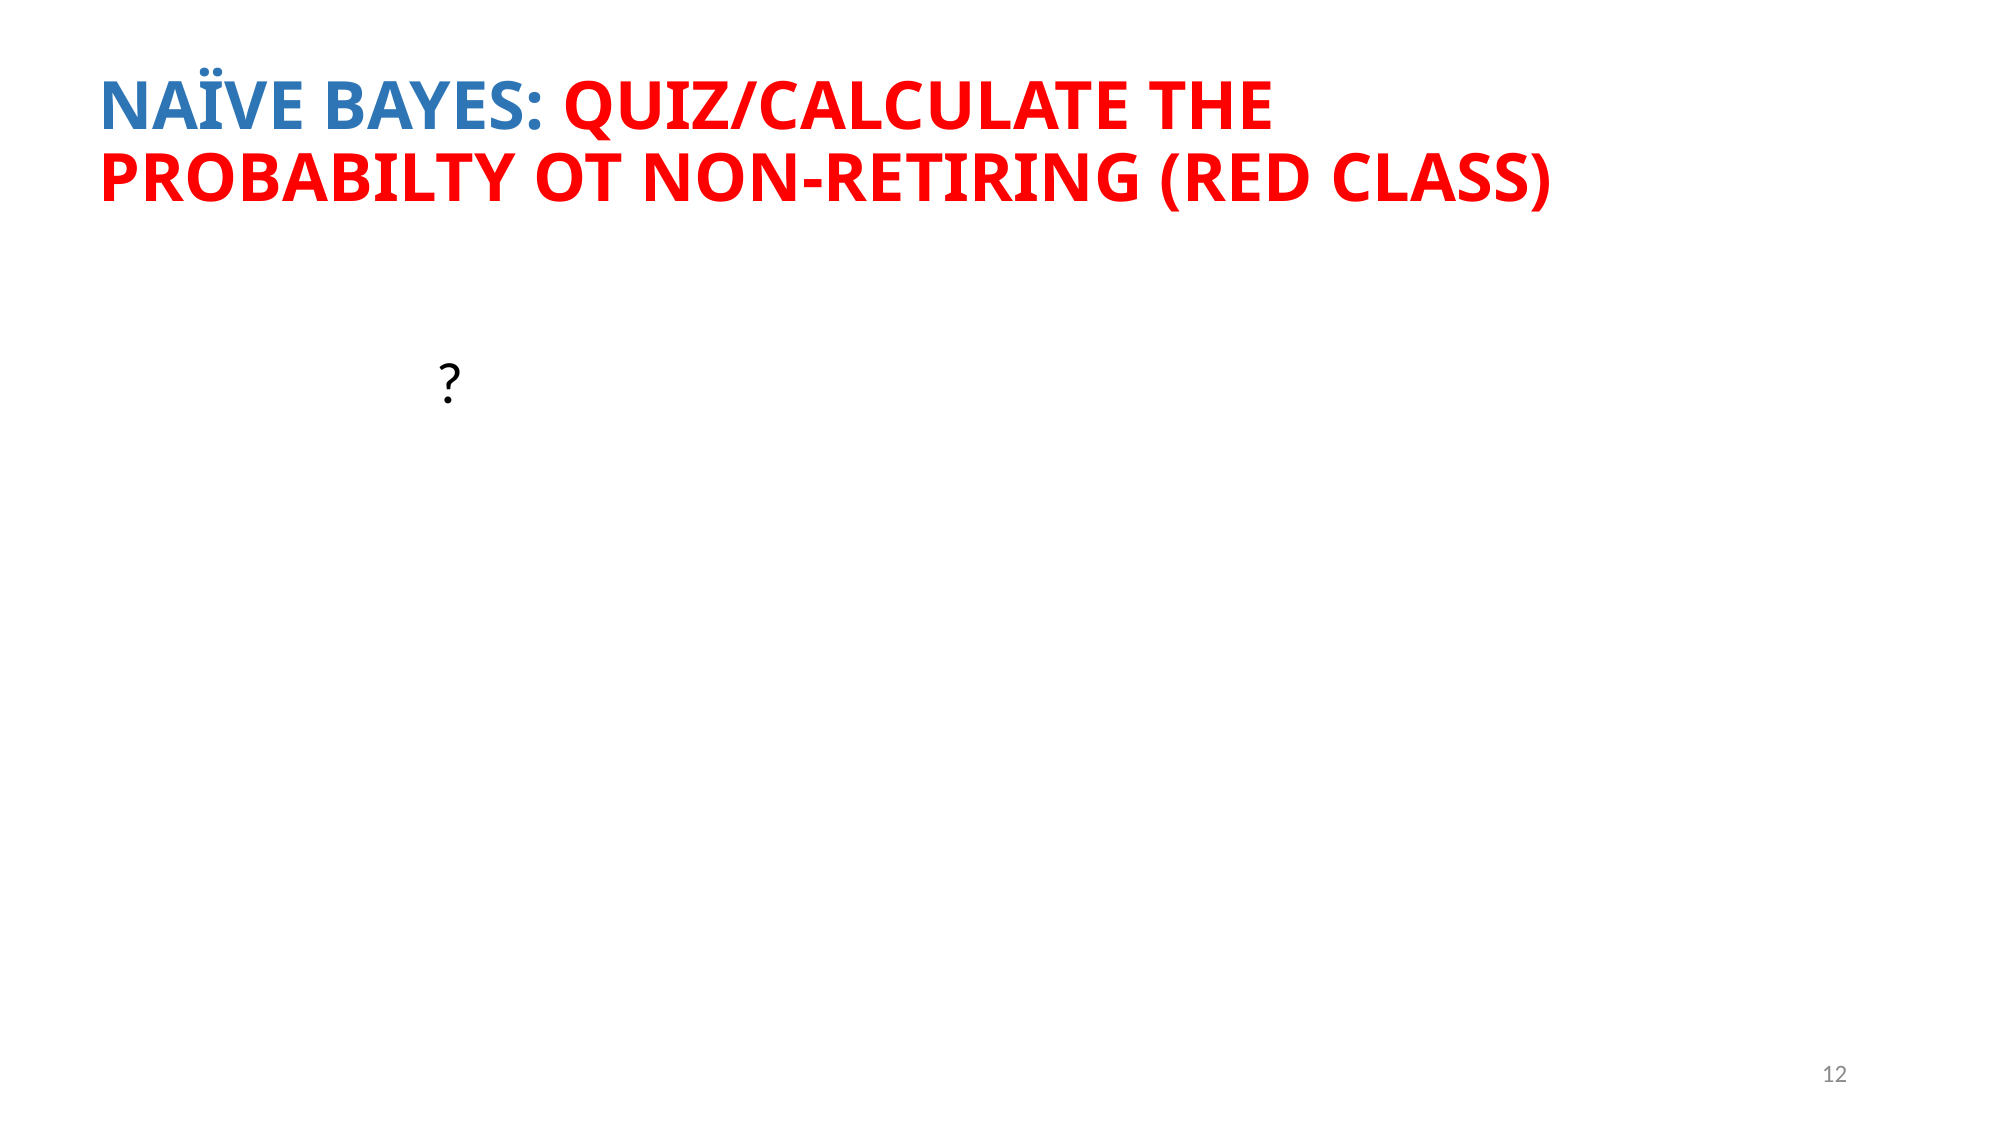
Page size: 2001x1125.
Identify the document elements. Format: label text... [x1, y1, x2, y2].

slide_number 12 [1412, 1042, 1863, 1103]
text_box NAÏVE BAYES: QUIZ/CALCULATE THE PROBABILTY OT NON-RETIRING (RED CLASS) [87, 62, 1650, 226]
